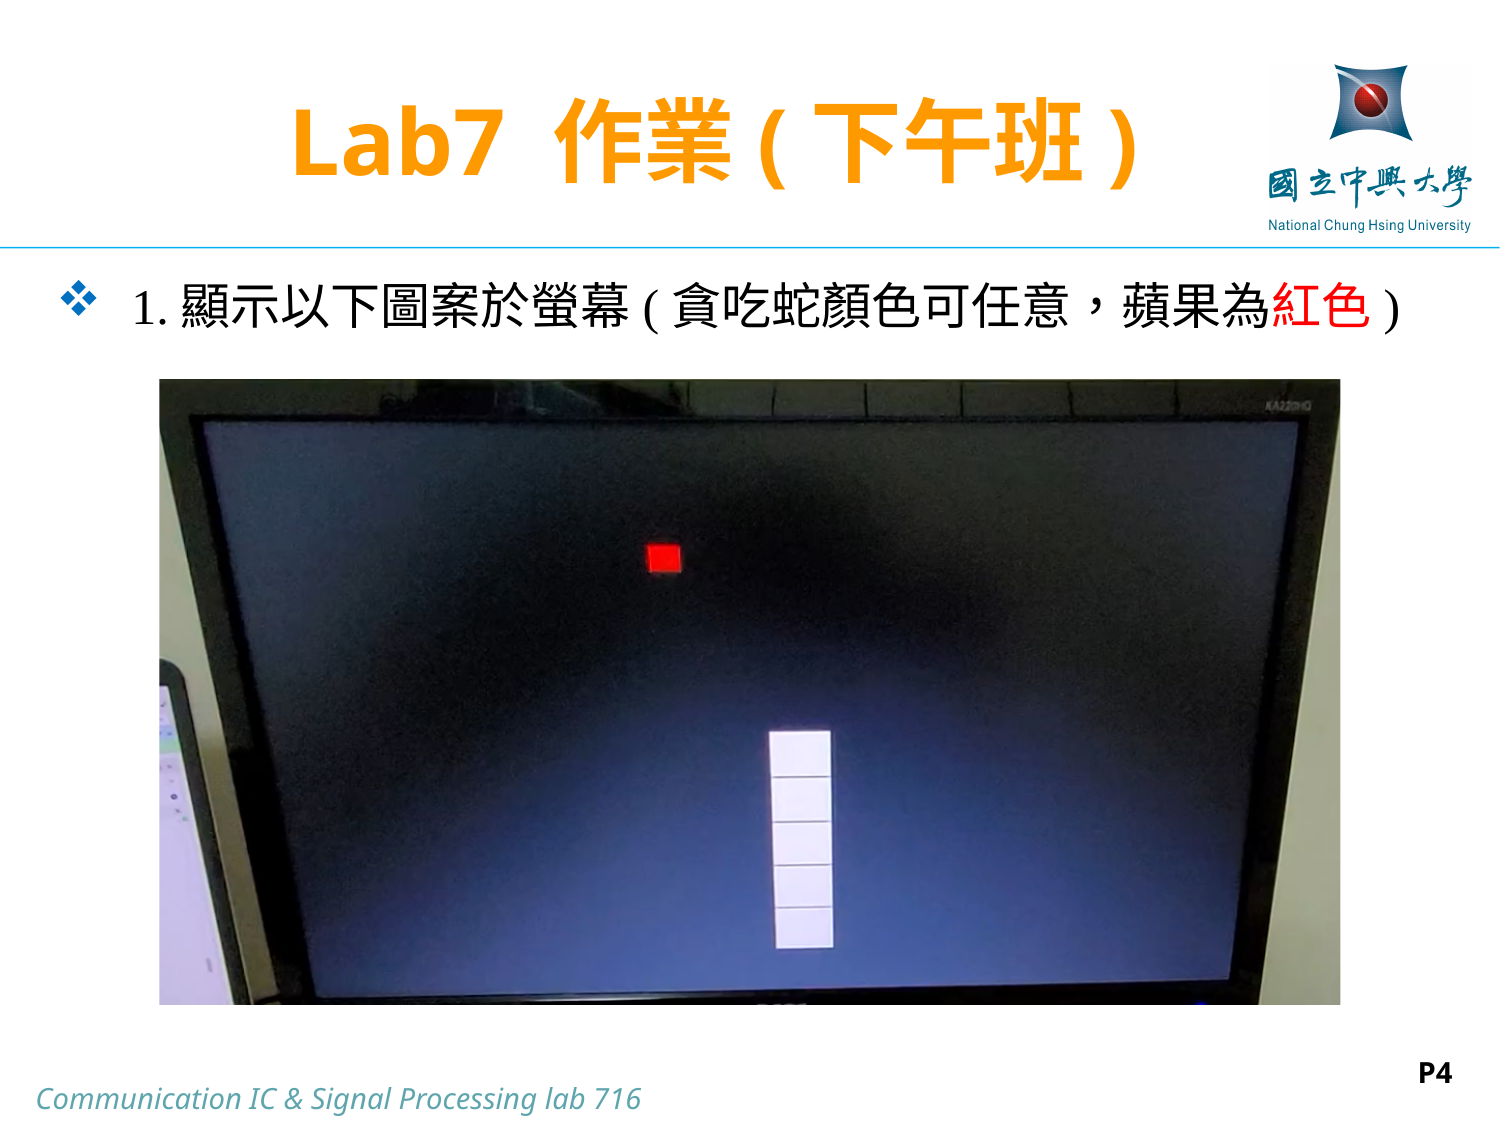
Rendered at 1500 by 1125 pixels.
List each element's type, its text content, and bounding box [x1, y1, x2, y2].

title Lab7 作業(下午班) [75, 45, 1353, 233]
picture [159, 379, 1341, 1005]
picture [1353, 64, 1472, 233]
list 1.顯示以下圖案於螢幕(貪吃蛇顏色可任意，蘋果為紅色) [41, 267, 1471, 1005]
